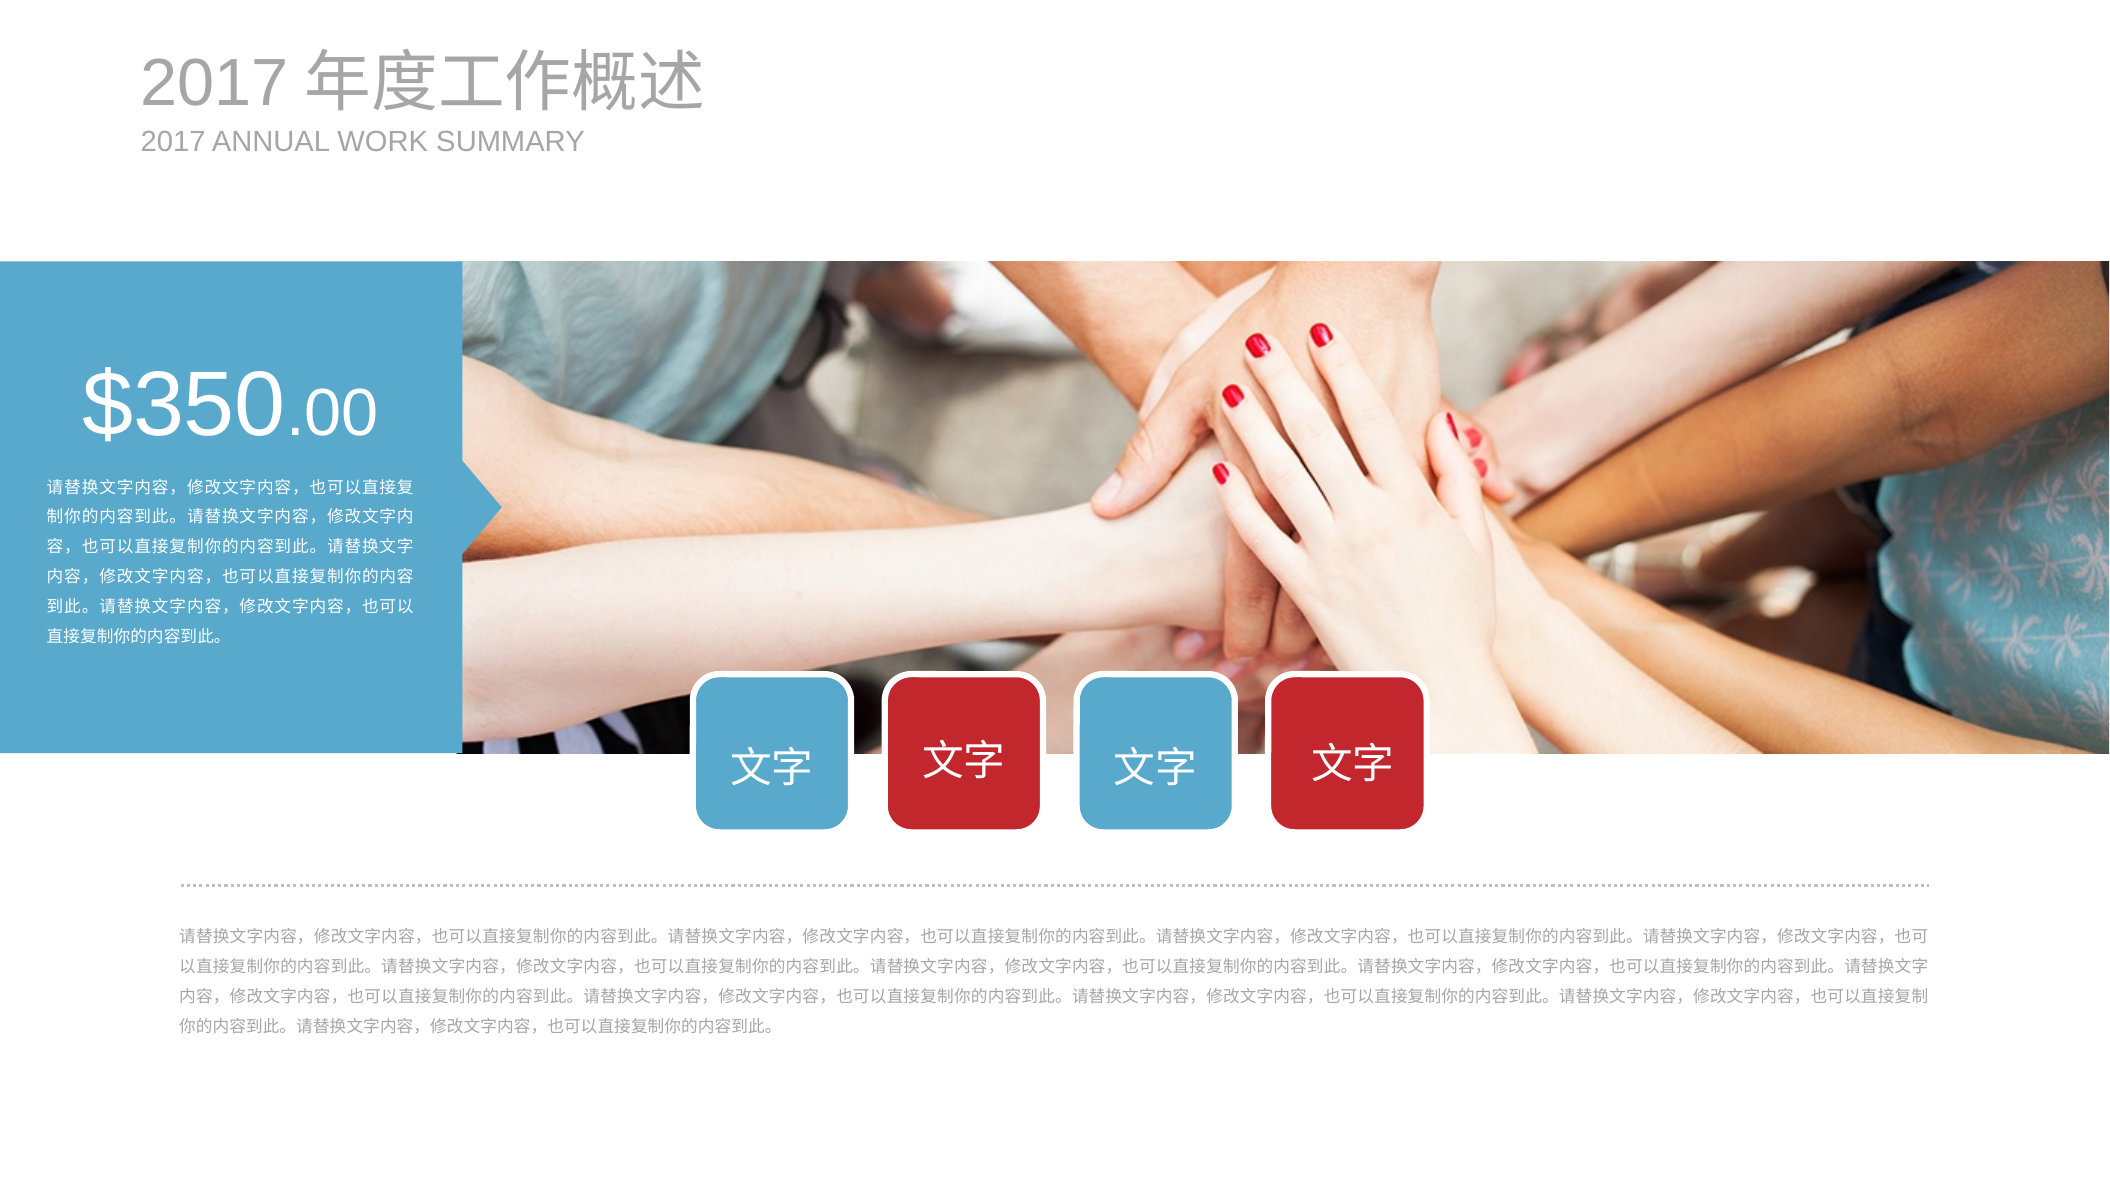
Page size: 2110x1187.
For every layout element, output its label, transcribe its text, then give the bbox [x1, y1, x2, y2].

text_box 文字 [883, 673, 1045, 834]
text_box 文字 [691, 673, 853, 834]
text_box [456, 260, 2110, 754]
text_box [0, 261, 502, 754]
text_box 2017 ANNUAL WORK SUMMARY [140, 122, 602, 158]
text_box 请替换文字内容，修改文字内容，也可以直接复制你的内容到此。请替换文字内容，修改文字内容，也可以直接复制你的内容到此。请替换文字内容，修改文字内容，也可以直接复制你的内容到此。请替换文字内容，修改文字内容，也可以直接复制你的内容到此。请替换文字内容，修改文字内容，也可以直接复制你的内容到此。请替换文字内容，修改文字内容，也可以直接复制你的内容到此。请替换文字内容，修改文字内容，也可以直接复制你的内容到此。请替换文字内容，修改文字内容，也可以直接复制你的内容到此。请替换文字内容，修改文字内容，也可以直接复制你的内容到此。请替换文字内容，修改文字内容，也可以直接复制你的内容到此。请替换文字内容，修改文字内容，也可以直接复制你的内容到此。请替换文字内容，修改文字内容，也可以直接复制你的内容到此。 [179, 916, 1931, 1036]
text_box 文字 [1075, 673, 1236, 834]
text_box 2017年度工作概述 [140, 38, 789, 119]
text_box 文字 [1267, 673, 1428, 834]
